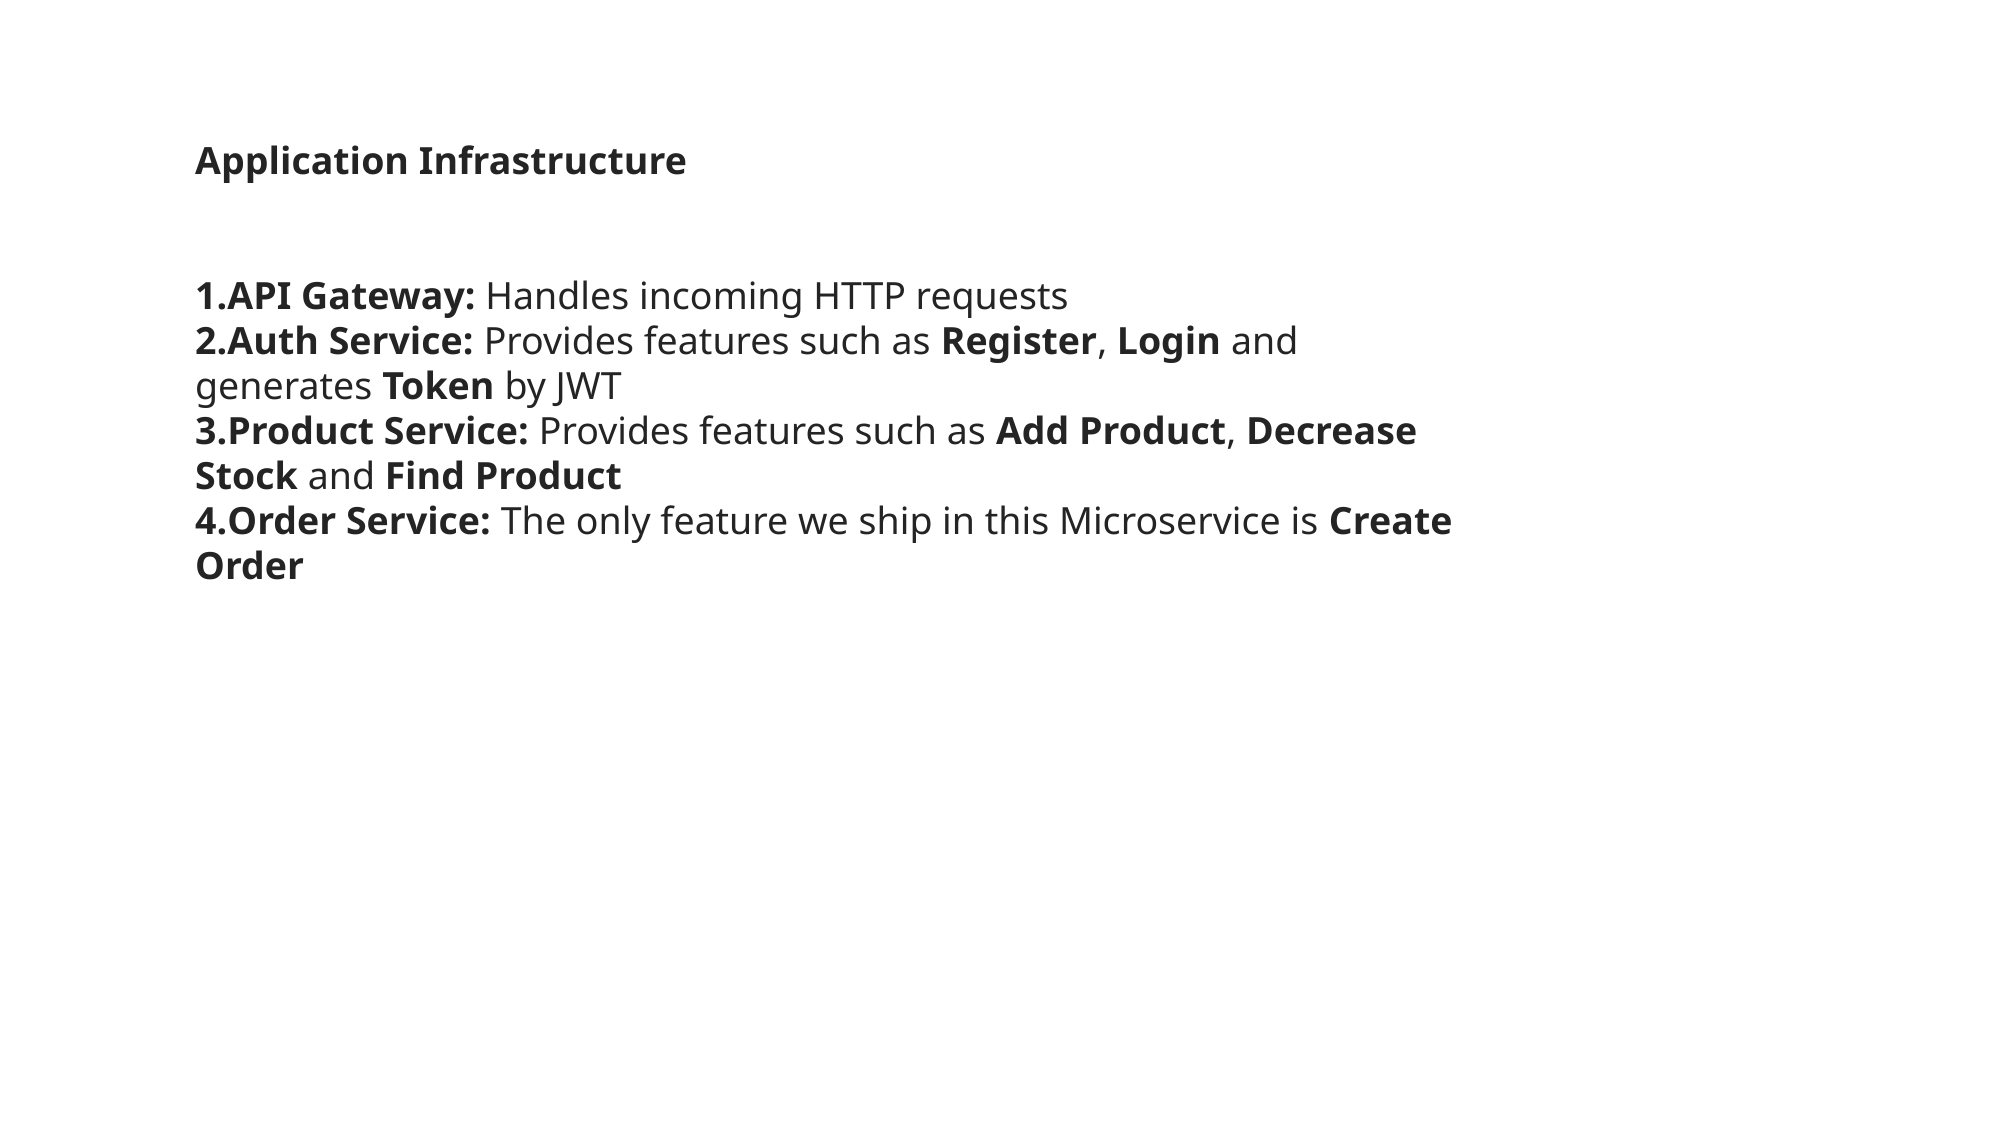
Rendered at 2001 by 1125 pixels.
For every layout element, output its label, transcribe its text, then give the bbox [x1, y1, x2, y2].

text_box Application Infrastructure API Gateway: Handles incoming HTTP requests Auth Service: Provides features such as Register, Login and generates Token by JWT Product Service: Provides features such as Add Product, Decrease Stock and Find Product Order Service: The only feature we ship in this Microservice is Create Order [180, 129, 1500, 595]
